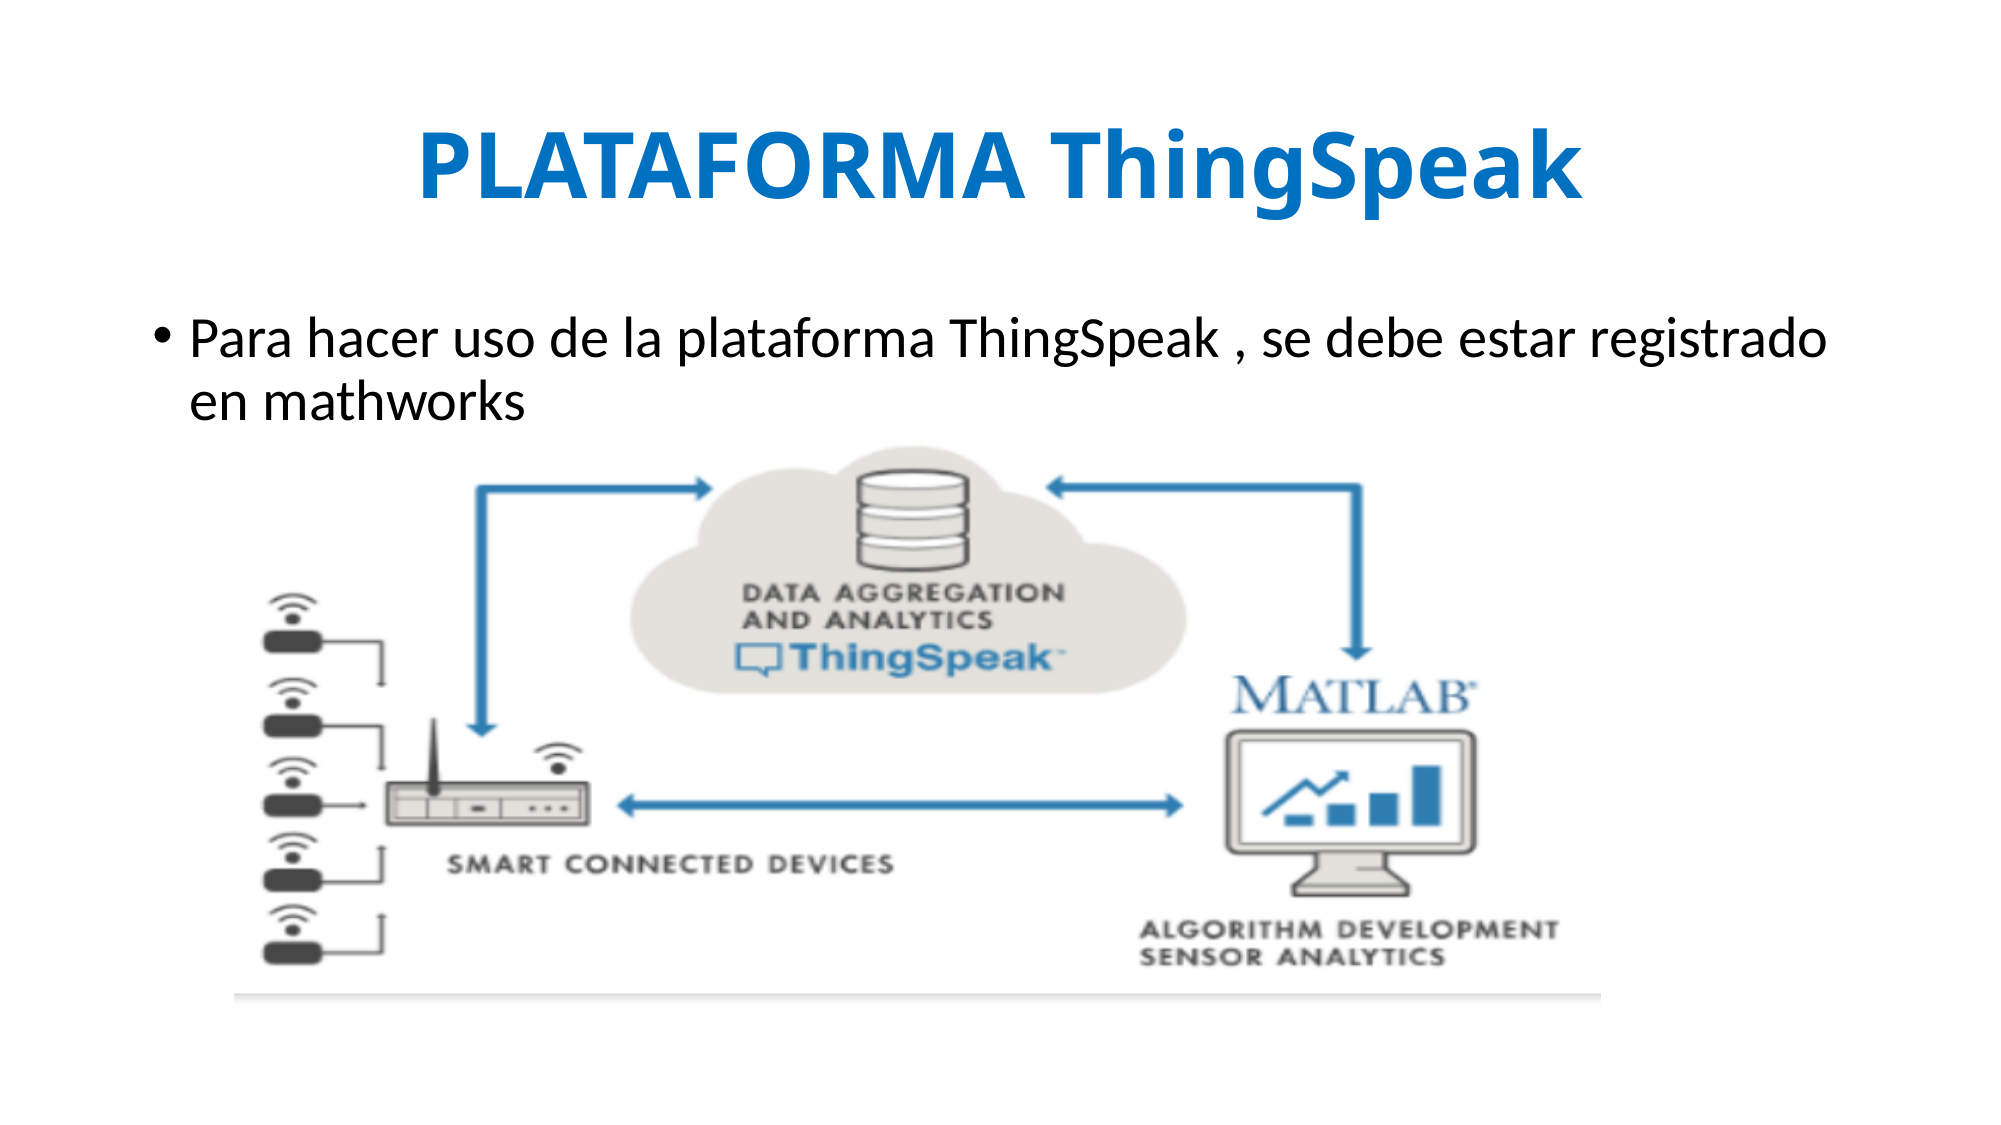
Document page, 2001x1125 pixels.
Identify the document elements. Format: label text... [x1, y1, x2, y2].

list Para hacer uso de la plataforma ThingSpeak , se debe estar registrado en mathworks [137, 299, 1863, 1014]
title PLATAFORMA ThingSpeak [137, 59, 1863, 278]
picture [234, 428, 1601, 1014]
